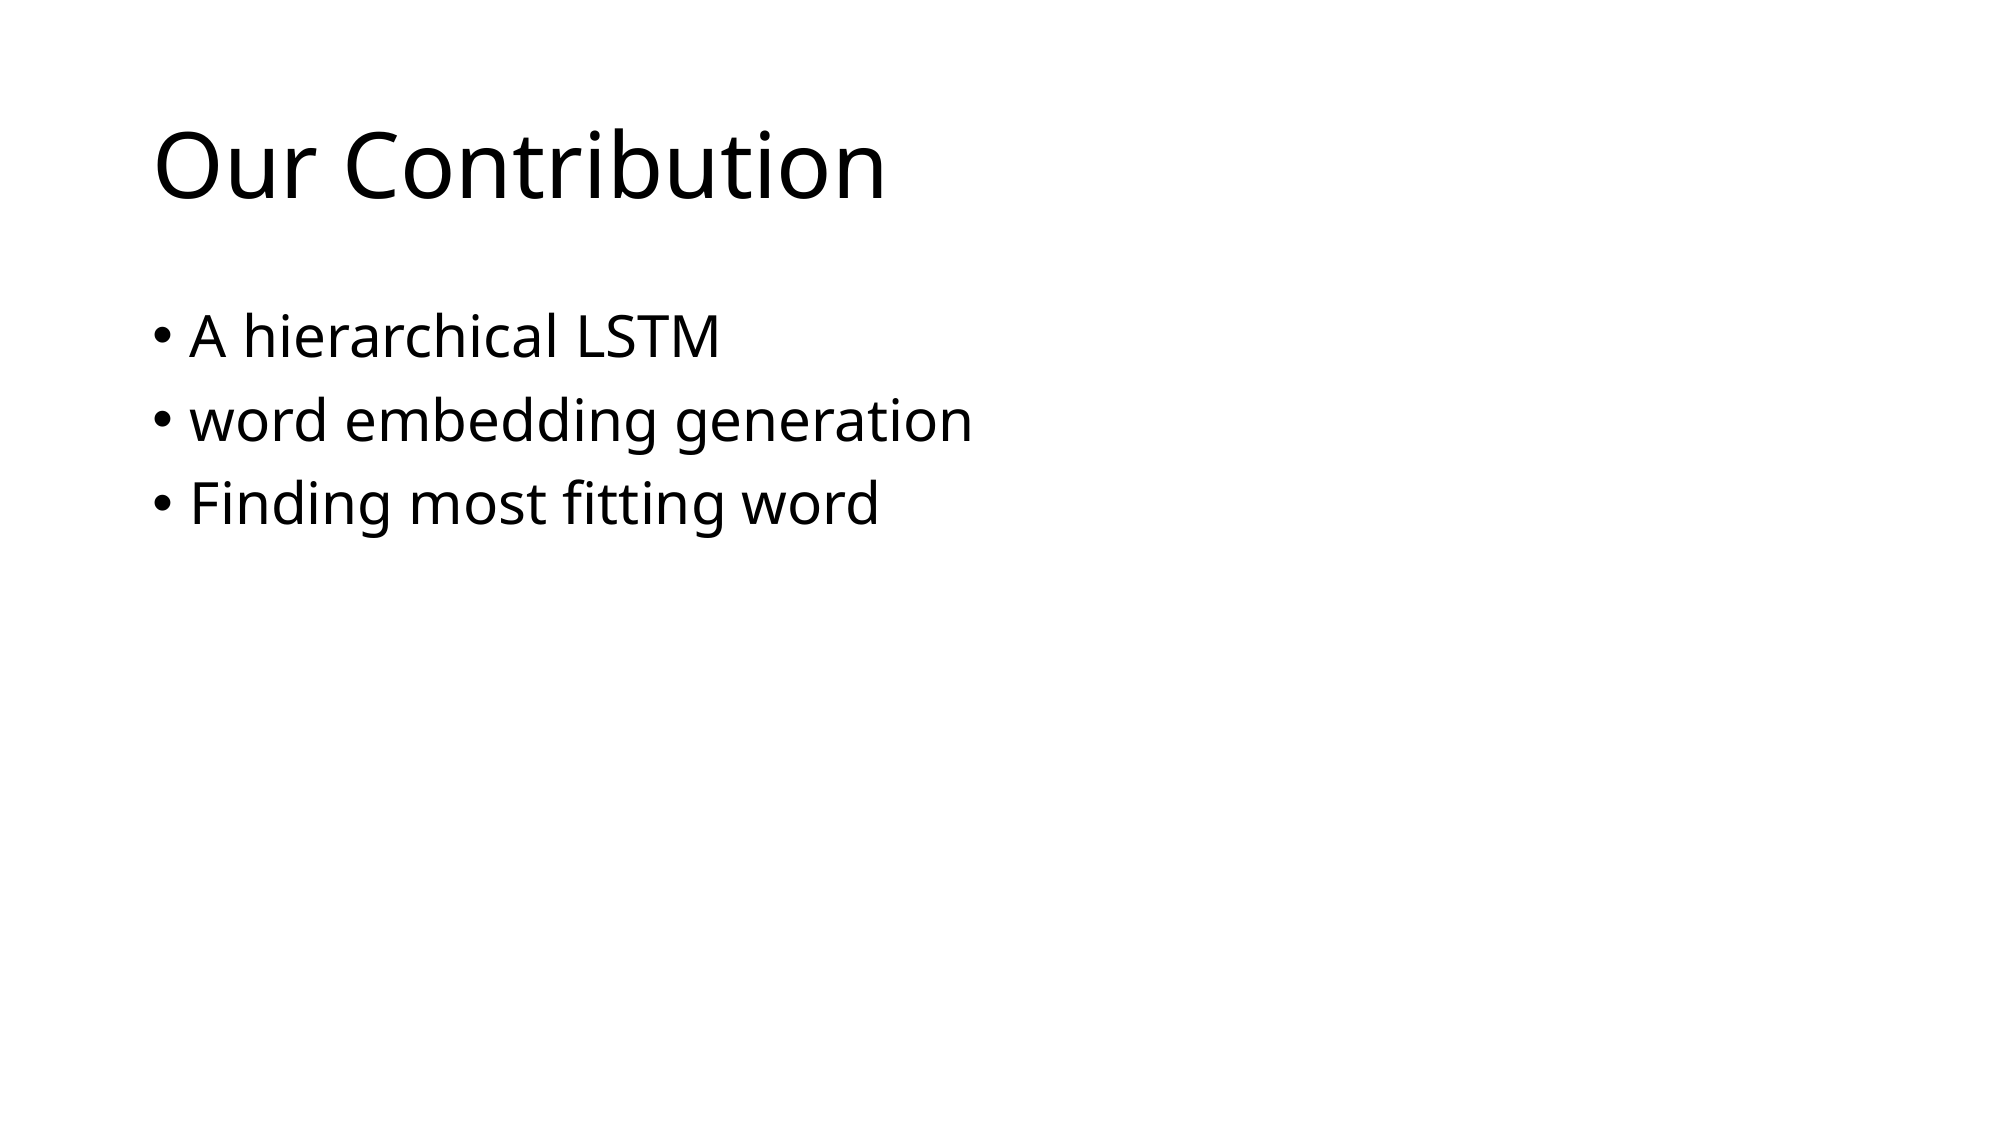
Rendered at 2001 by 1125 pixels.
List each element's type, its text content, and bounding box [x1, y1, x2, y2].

title Our Contribution [137, 59, 1863, 278]
list A hierarchical LSTM word embedding generation Finding most fitting word [137, 299, 1863, 1014]
